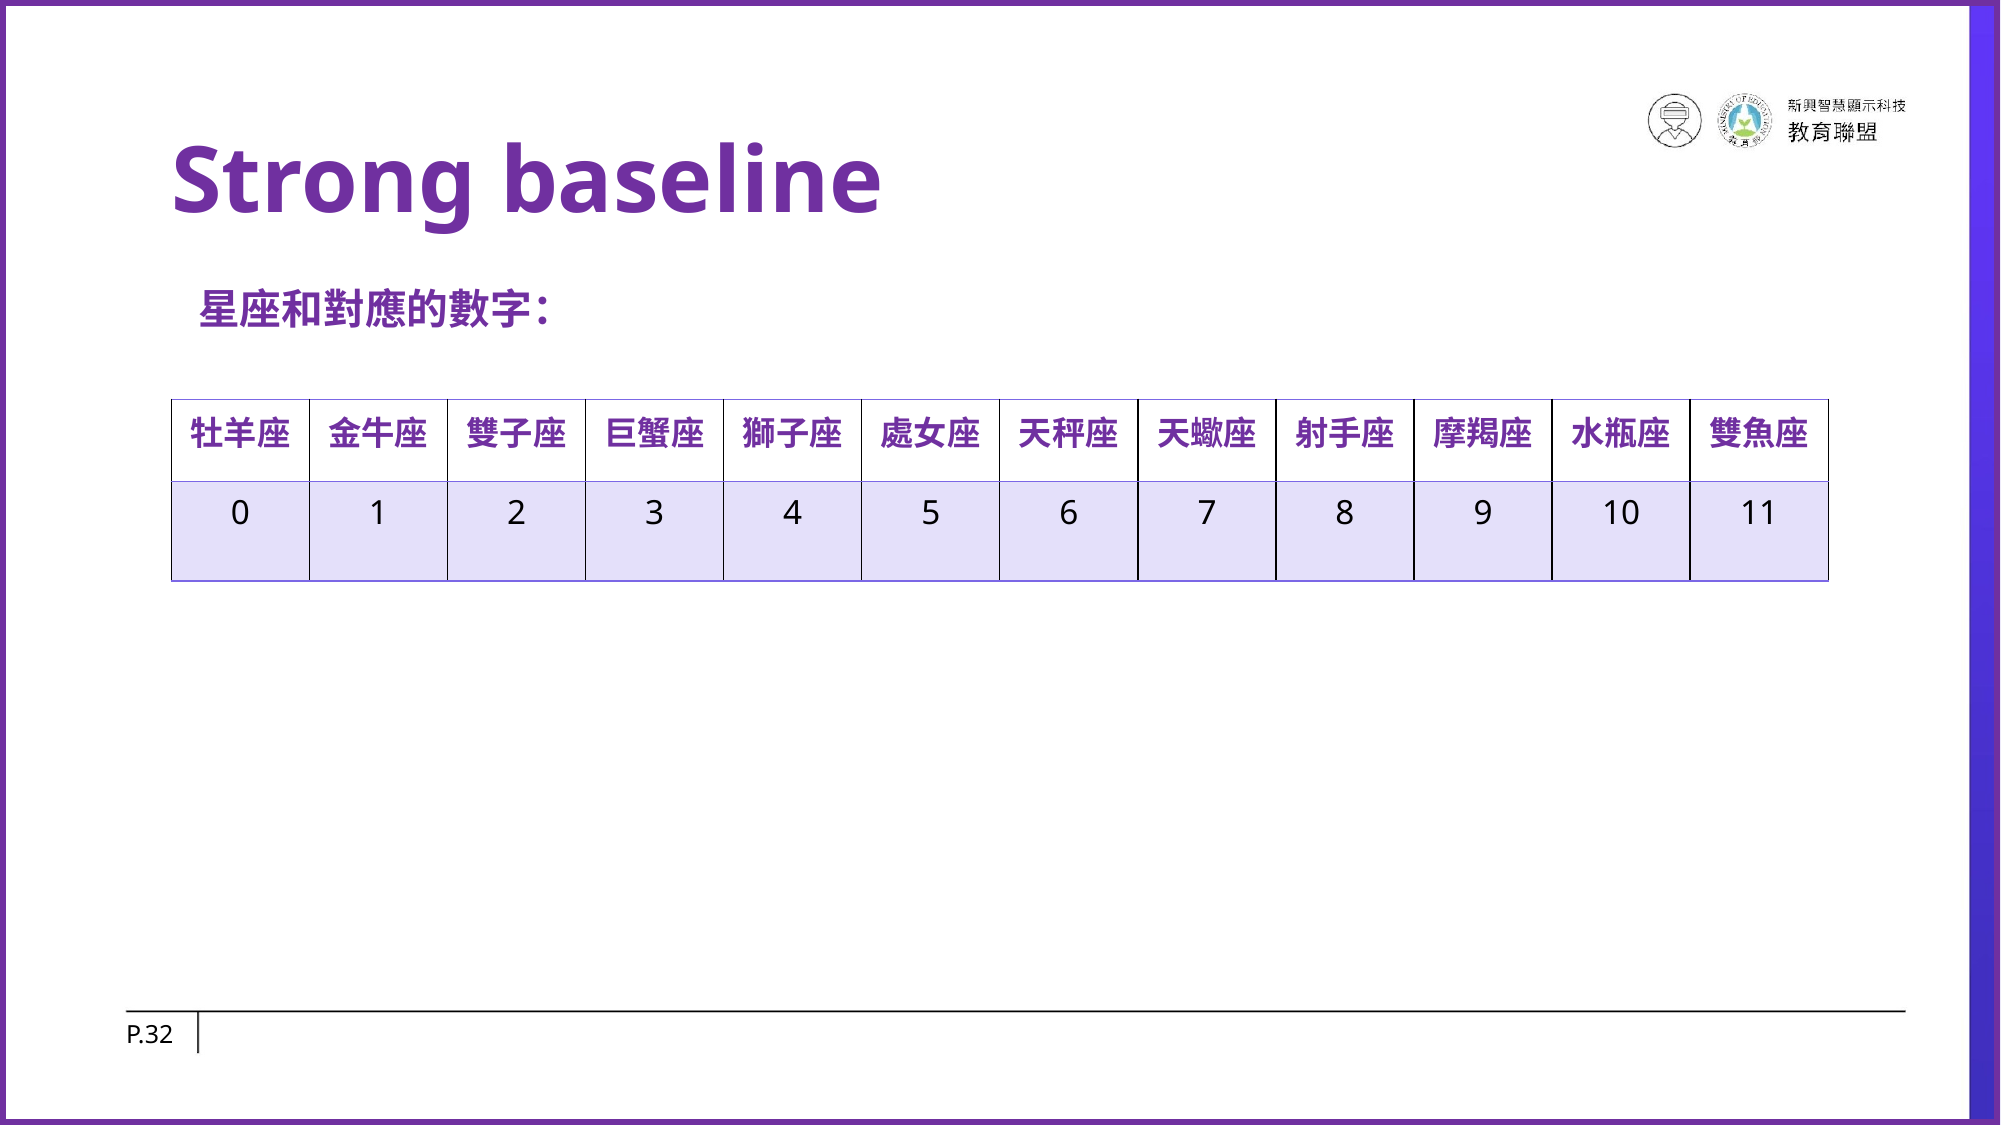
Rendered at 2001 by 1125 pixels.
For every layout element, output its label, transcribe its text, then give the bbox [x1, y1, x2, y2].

list 星座和對應的數字： [145, 260, 1803, 932]
table_cell 0 [172, 482, 309, 580]
table_header 水瓶座 [1553, 400, 1689, 481]
table_cell 1 [310, 482, 447, 580]
table_header 巨蟹座 [586, 400, 723, 481]
table_cell 5 [862, 482, 999, 580]
table_cell 2 [448, 482, 585, 580]
table_cell 7 [1139, 482, 1275, 580]
title Strong baseline [156, 135, 1592, 230]
table_header 天蠍座 [1139, 400, 1275, 481]
text_box [0, 0, 2000, 1125]
table_cell 3 [586, 482, 723, 580]
table_cell 10 [1553, 482, 1689, 580]
table_header 牡羊座 [172, 400, 309, 481]
table_cell 4 [724, 482, 861, 580]
table_header 射手座 [1277, 400, 1413, 481]
table_header 獅子座 [724, 400, 861, 481]
table_header 雙魚座 [1691, 400, 1828, 481]
table_header 摩羯座 [1415, 400, 1551, 481]
table_cell 11 [1691, 482, 1828, 580]
table_header 金牛座 [310, 400, 447, 481]
table_header 天秤座 [1000, 400, 1137, 481]
table_cell 9 [1415, 482, 1551, 580]
table_header 雙子座 [448, 400, 585, 481]
table_header 處女座 [862, 400, 999, 481]
slide_number P.‹#› [111, 1016, 204, 1055]
table_cell 6 [1000, 482, 1137, 580]
table_cell 8 [1277, 482, 1413, 580]
